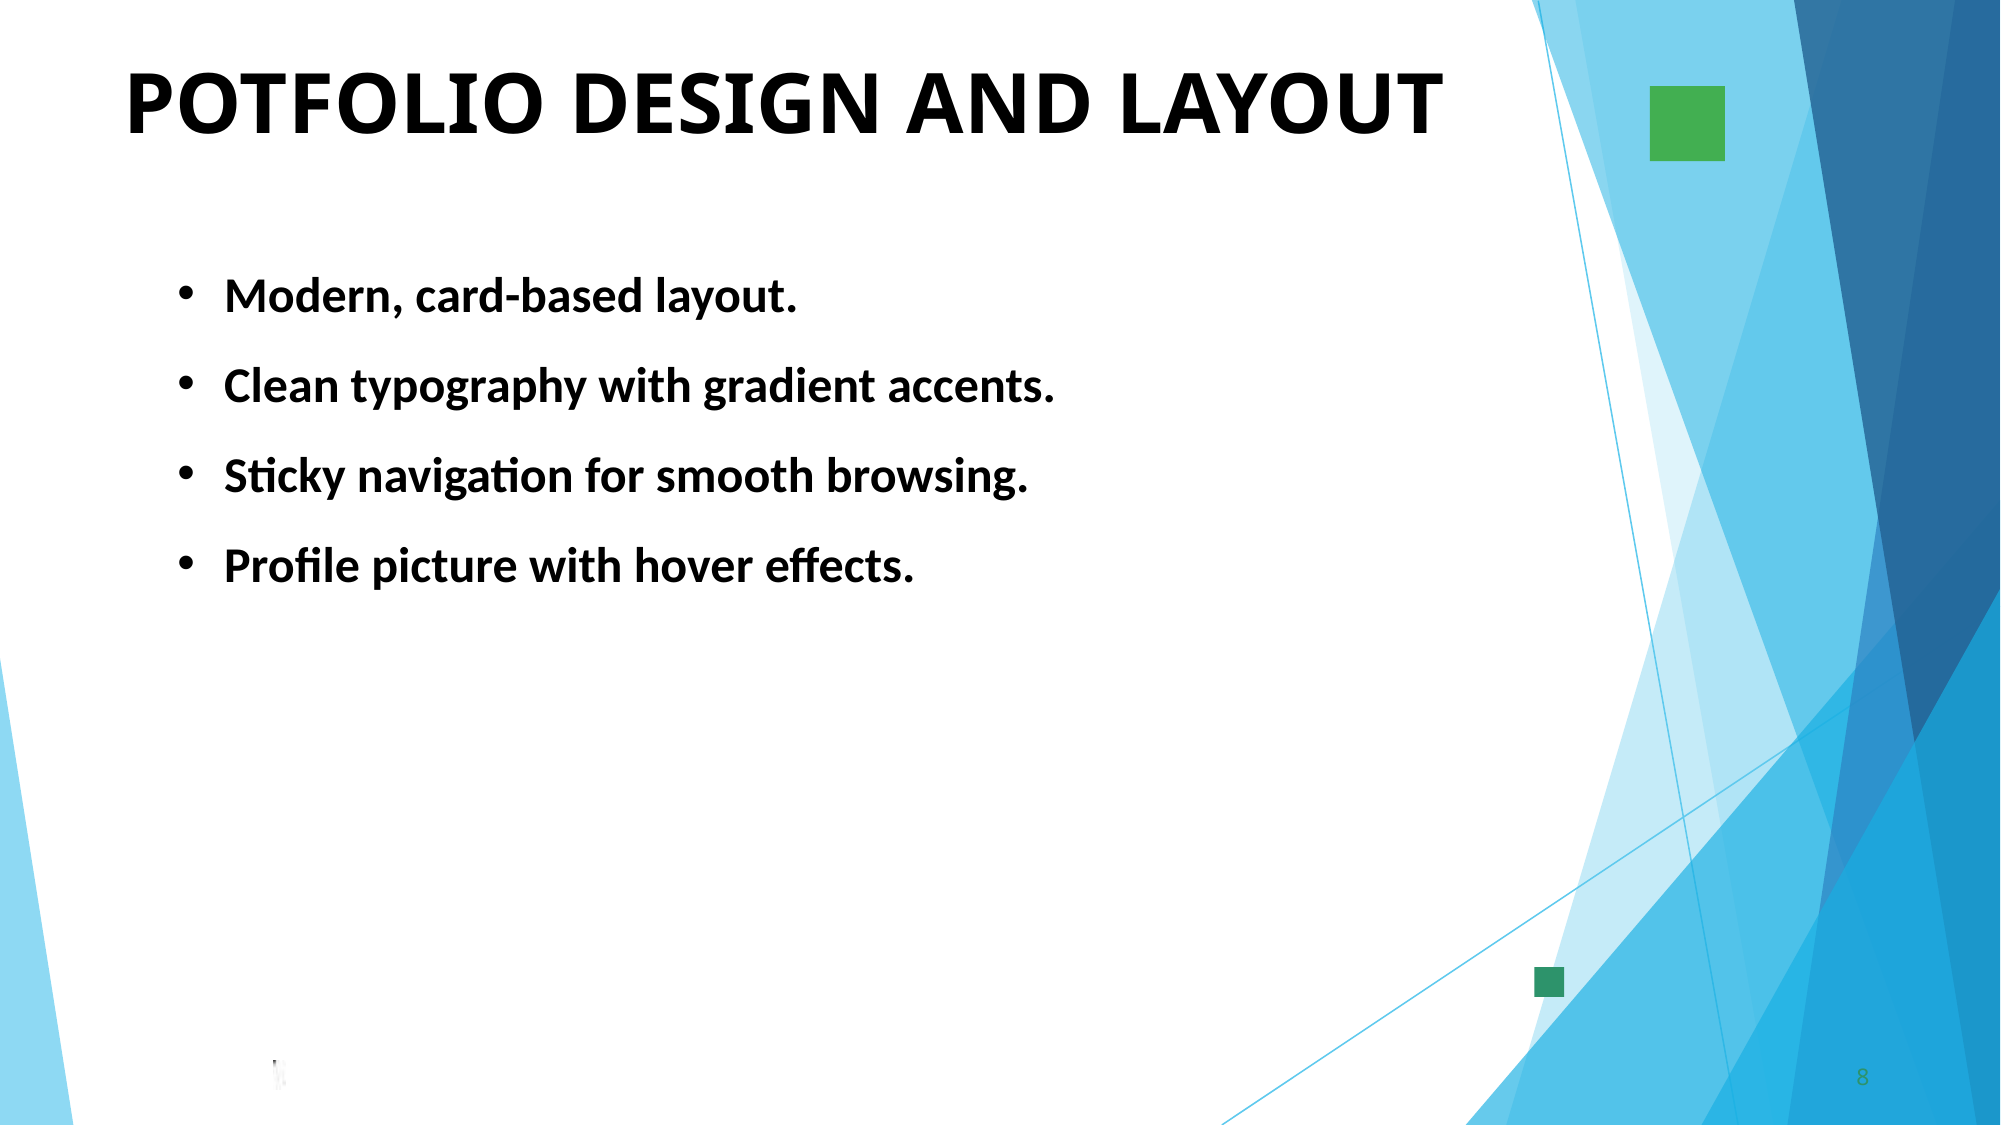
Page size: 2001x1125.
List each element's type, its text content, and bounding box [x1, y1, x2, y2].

text_box [1534, 967, 1565, 997]
picture [273, 1060, 287, 1091]
text_box POTFOLIO DESIGN AND LAYOUT [121, 47, 1564, 150]
text_box [1649, 86, 1725, 162]
text_box Modern, card-based layout. Clean typography with gradient accents. Sticky navigation for smooth browsing. Profile picture with hover effects. [162, 224, 1164, 600]
text_box 8 [1849, 1061, 1888, 1095]
